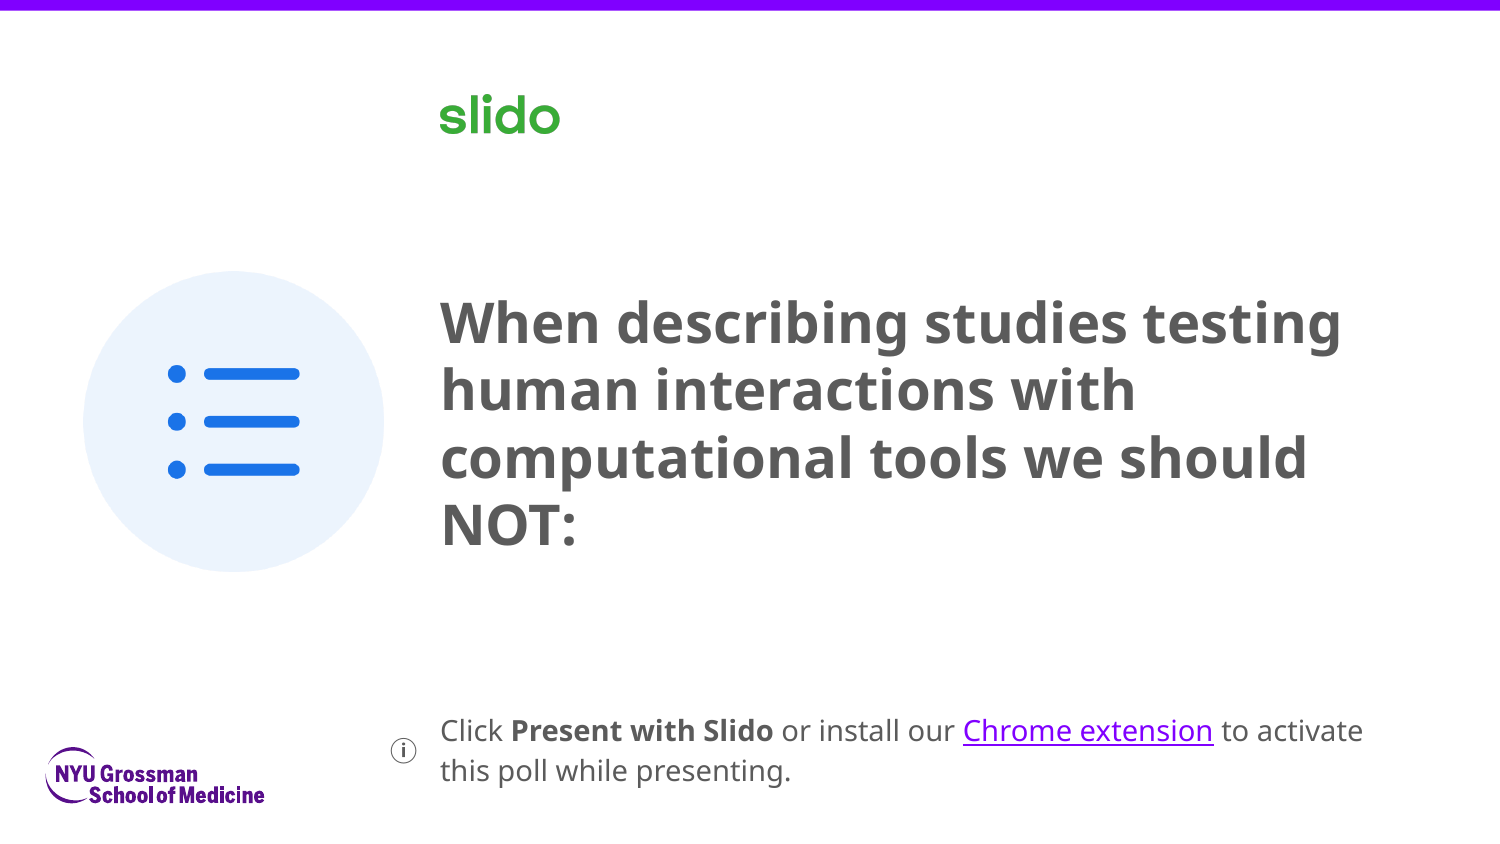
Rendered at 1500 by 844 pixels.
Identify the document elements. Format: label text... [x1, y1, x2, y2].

picture [83, 271, 384, 573]
text_box ⓘ [375, 718, 425, 782]
picture [428, 83, 573, 147]
text_box When describing studies testing human interactions with computational tools we should NOT: [425, 316, 1417, 528]
text_box Click Present with Slido or install our Chrome extension to activate this poll while presenting. [425, 718, 1417, 782]
